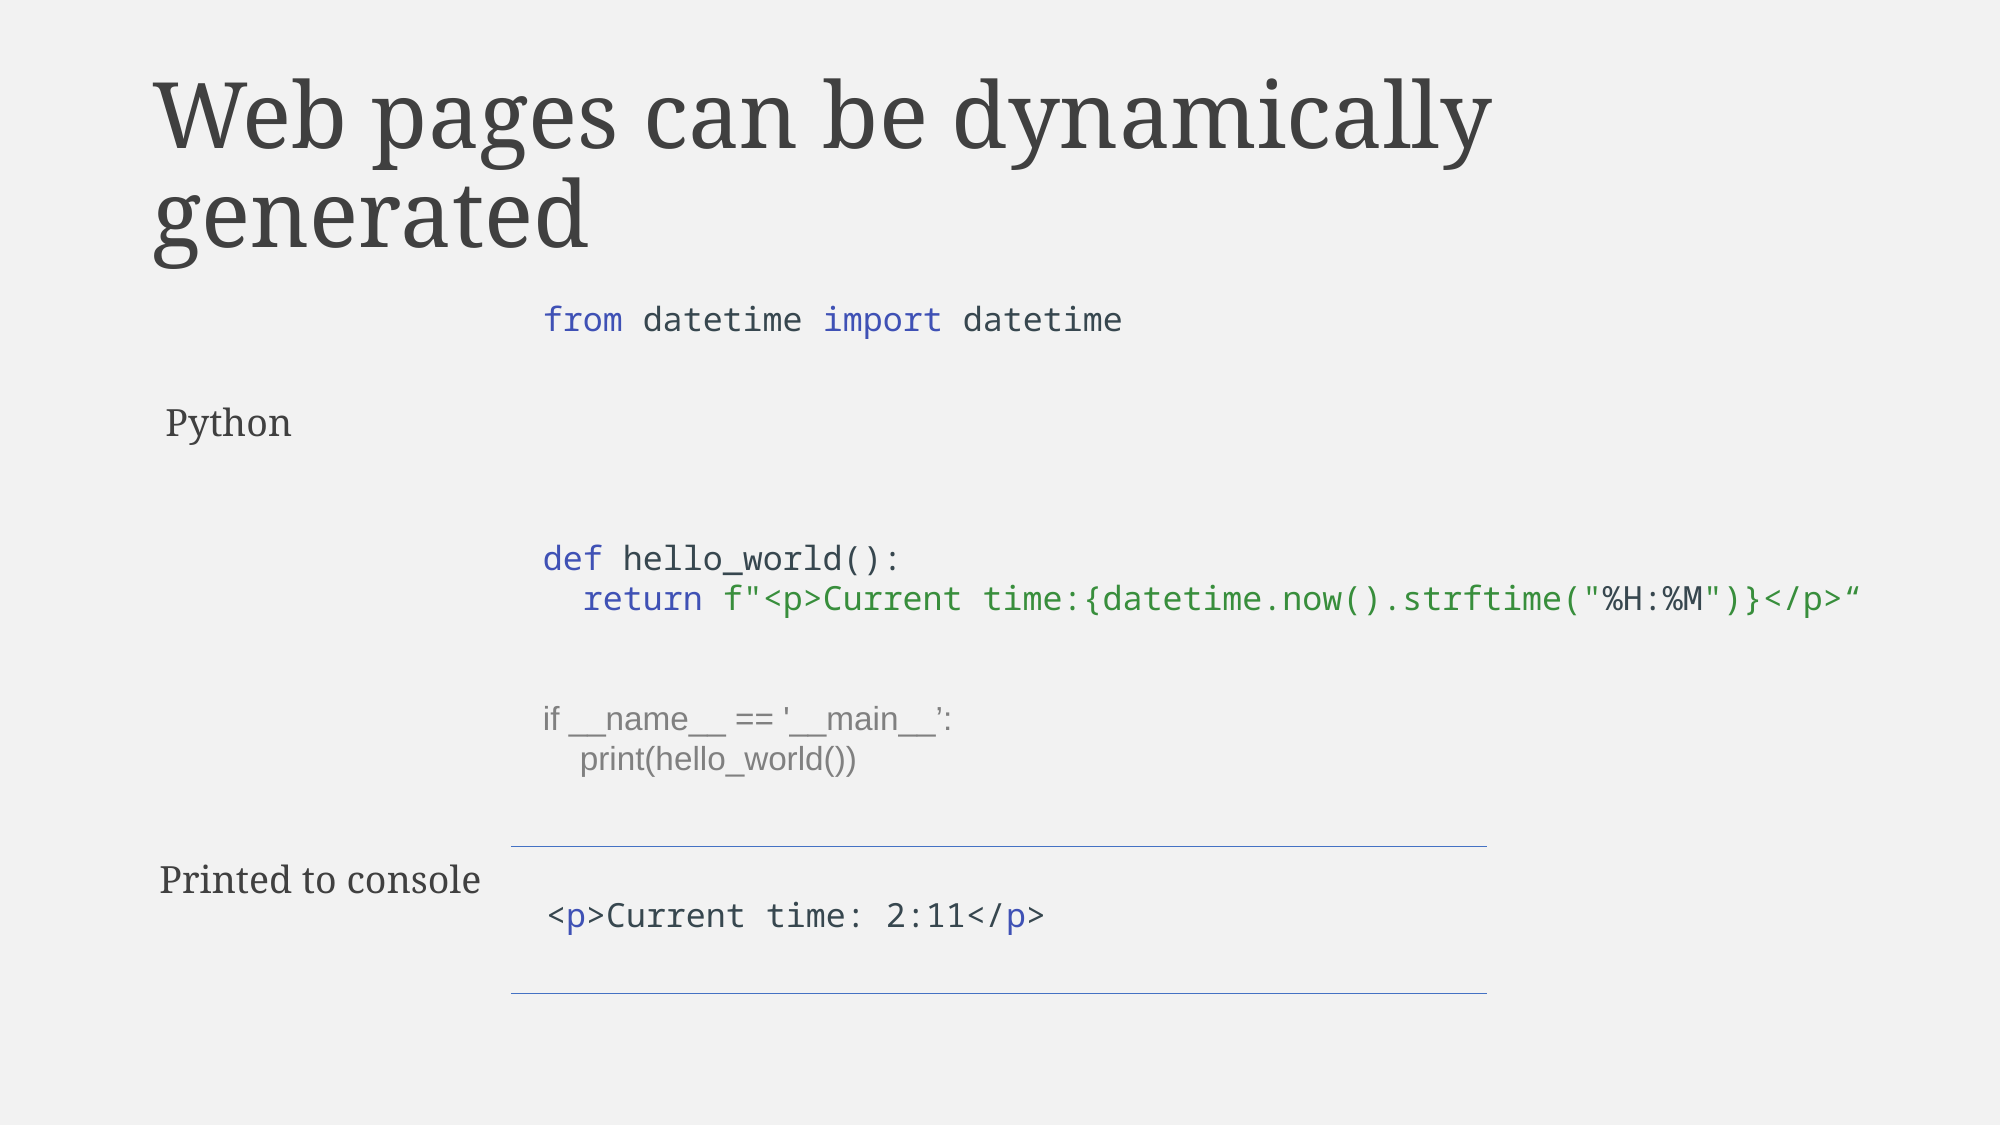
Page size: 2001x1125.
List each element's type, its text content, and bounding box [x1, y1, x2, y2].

text_box Python [150, 391, 308, 452]
text_box <p>Current time: 2:11</p> [545, 893, 1054, 934]
title Web pages can be dynamically generated [137, 59, 1863, 278]
text_box Printed to console [144, 848, 497, 909]
text_box from datetime import datetime def hello_world(): return f"<p>Current time:{datetime.now().strftime("%H:%M")}</p>“ if __name__ == '__main__’: print(hello_world()) [542, 297, 1903, 817]
